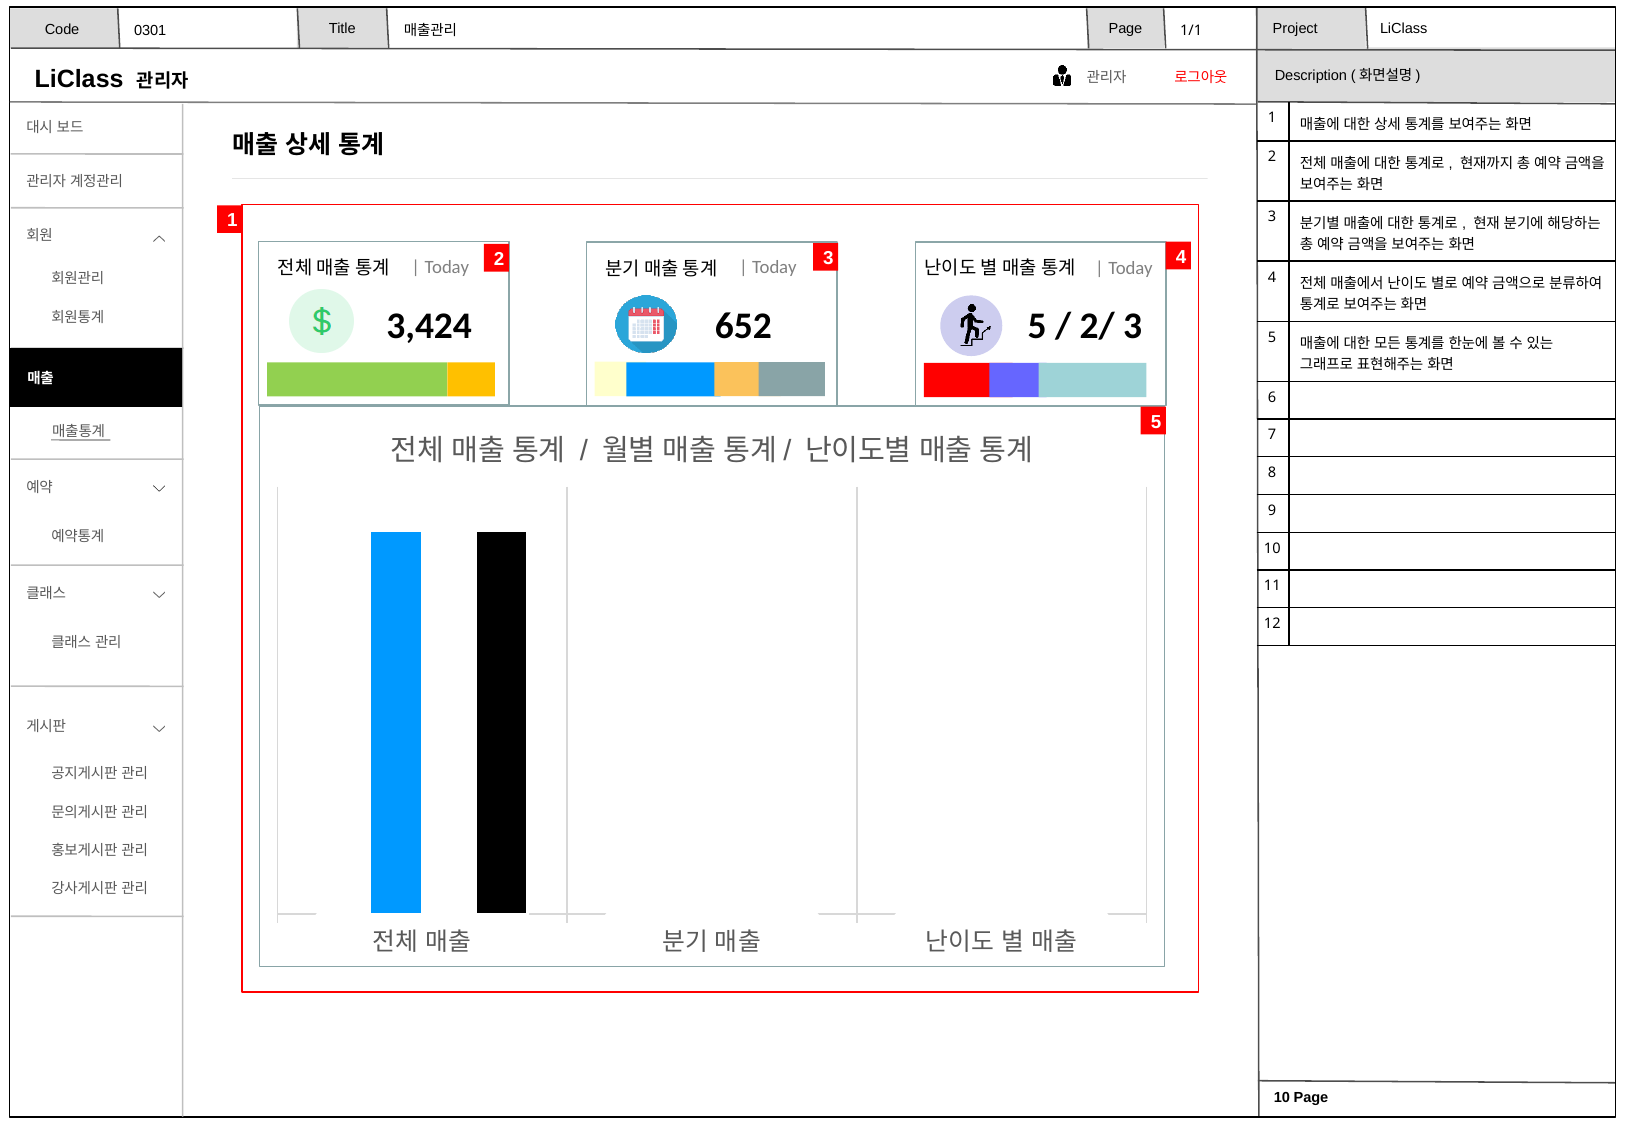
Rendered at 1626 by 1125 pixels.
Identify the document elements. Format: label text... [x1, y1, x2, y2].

picture [615, 294, 678, 353]
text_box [915, 241, 1167, 406]
table_cell [1290, 533, 1616, 569]
text_box 1 [217, 205, 243, 233]
picture [154, 724, 165, 734]
table_cell 12 [1257, 608, 1288, 645]
text_box [242, 204, 1199, 993]
table_cell 8 [1257, 457, 1288, 494]
picture [153, 483, 165, 494]
text_box 매출 [9, 348, 183, 407]
text_box 1/1 [1165, 12, 1256, 47]
table_cell [1290, 457, 1616, 494]
table_cell 9 [1257, 495, 1288, 532]
text_box | Today [1171, 270, 1180, 287]
table_cell 6 [1257, 382, 1288, 418]
table_cell 2 [1257, 142, 1288, 200]
table_cell [1290, 495, 1616, 532]
text_box 0301 [119, 12, 293, 47]
table_cell [1290, 608, 1616, 645]
table_header 1 [1257, 102, 1288, 140]
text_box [258, 241, 510, 404]
table_cell 전체 매출에 대한 통계로, 현재까지 총 예약 금액을 보여주는 화면 [1290, 142, 1616, 200]
table_cell [1290, 571, 1616, 607]
table_cell 11 [1257, 571, 1288, 607]
table_cell 매출에 대한 모든 통계를 한눈에 볼 수 있는 그래프로 표현해주는 화면 [1290, 322, 1616, 381]
table_cell 4 [1257, 262, 1288, 321]
text_box 매출관리 [388, 12, 1082, 47]
chart [258, 404, 1166, 968]
table_cell 5 [1257, 322, 1288, 381]
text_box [586, 241, 838, 403]
table_cell 3 [1257, 202, 1288, 260]
picture [154, 590, 165, 600]
table_cell 전체 매출에서 난이도 별로 예약 금액으로 분류하여 통계로 보여주는 화면 [1290, 262, 1616, 321]
table_cell 분기별 매출에 대한 통계로, 현재 분기에 해당하는 총 예약 금액을 보여주는 화면 [1290, 202, 1616, 260]
text_box 매출 상세 통계 [217, 121, 984, 167]
table_cell [1290, 420, 1616, 456]
table_header 매출에 대한 상세 통계를 보여주는 화면 [1290, 102, 1616, 140]
picture [154, 234, 165, 244]
picture [1053, 65, 1071, 86]
table_cell 10 [1257, 533, 1288, 569]
table_cell 7 [1257, 420, 1288, 456]
text_box 4 [1167, 241, 1191, 270]
picture [286, 284, 360, 357]
table_cell [1290, 382, 1616, 418]
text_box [940, 295, 1003, 357]
